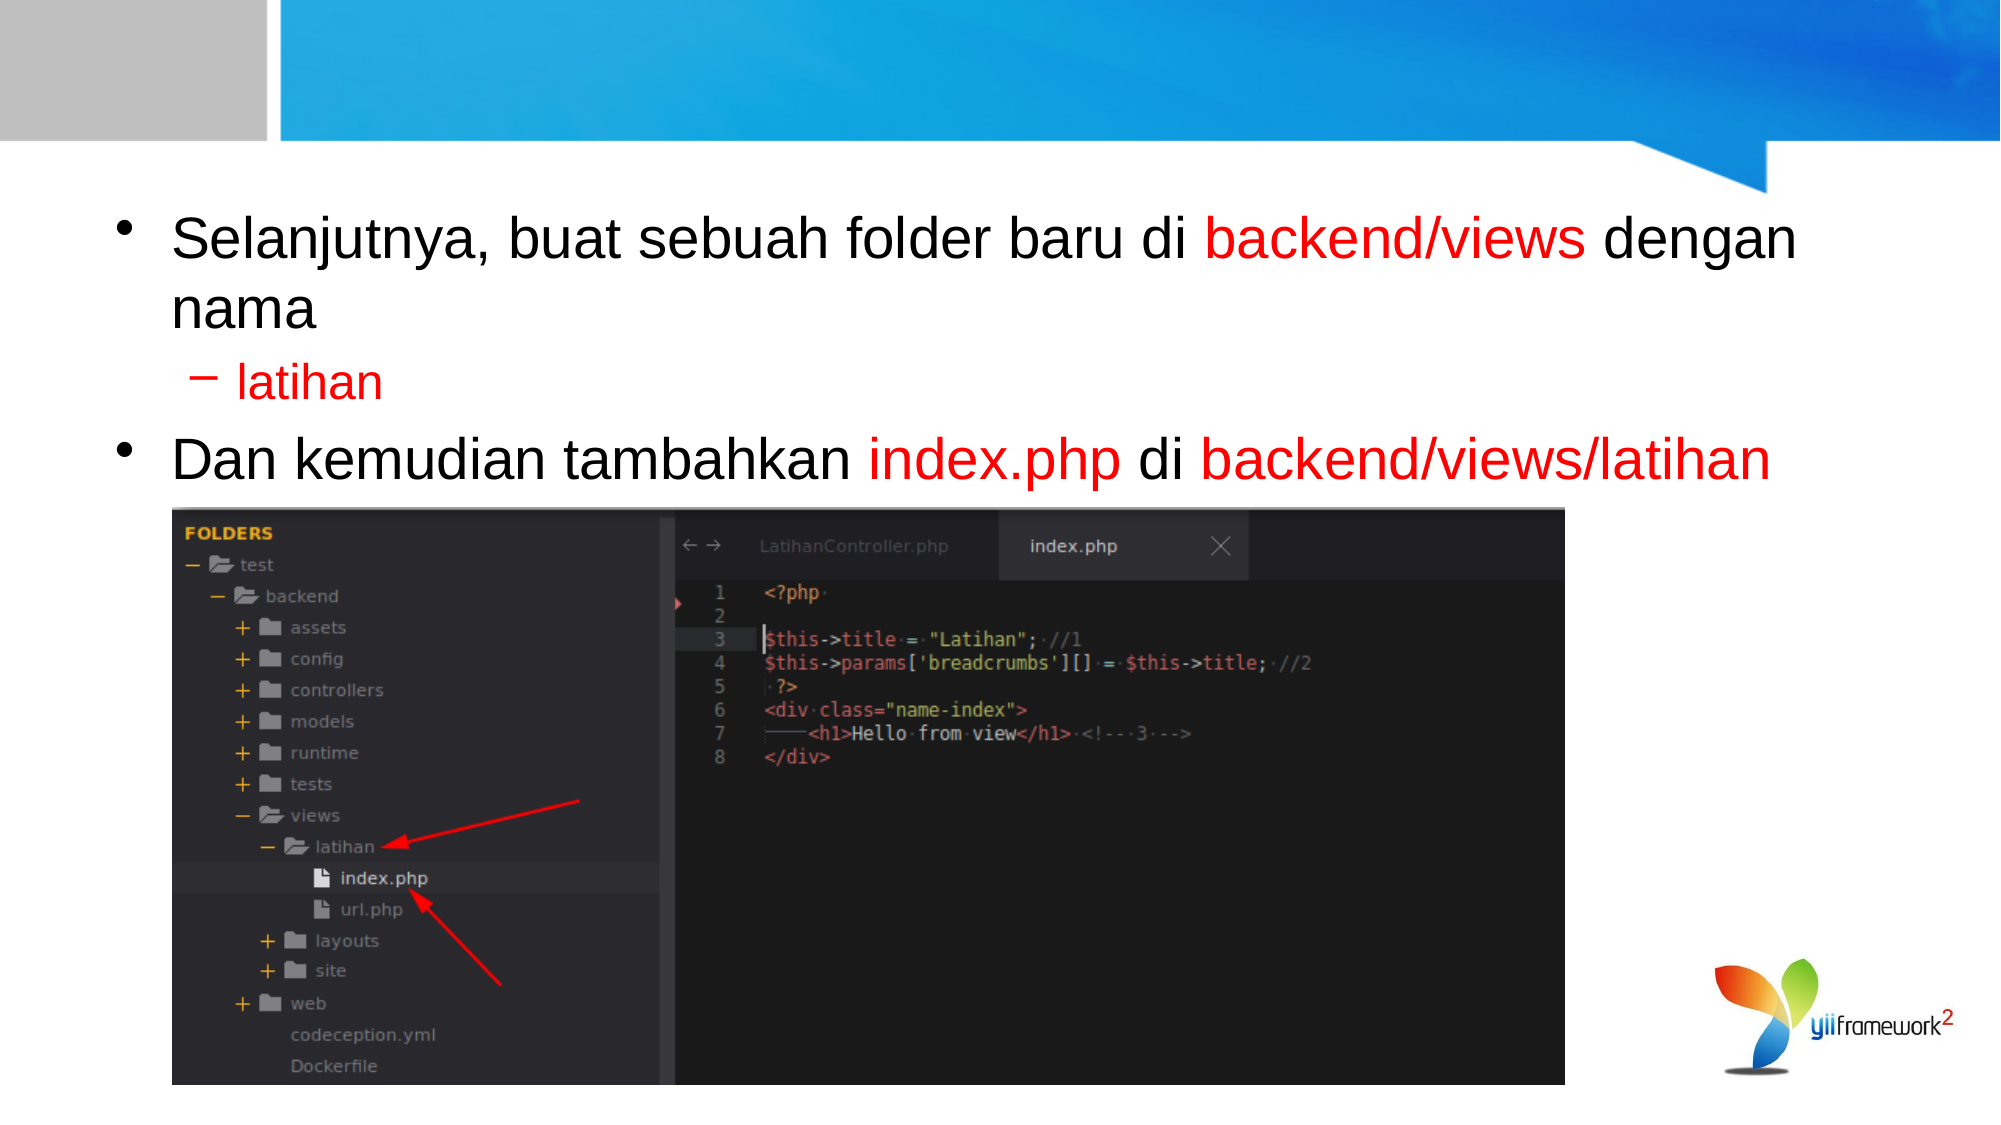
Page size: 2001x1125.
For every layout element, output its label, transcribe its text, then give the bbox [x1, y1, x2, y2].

list Selanjutnya, buat sebuah folder baru di backend/views dengan nama latihan Dan kemudian tambahkan index.php di backend/views/latihan [99, 192, 1901, 1006]
picture [0, 0, 2000, 1125]
